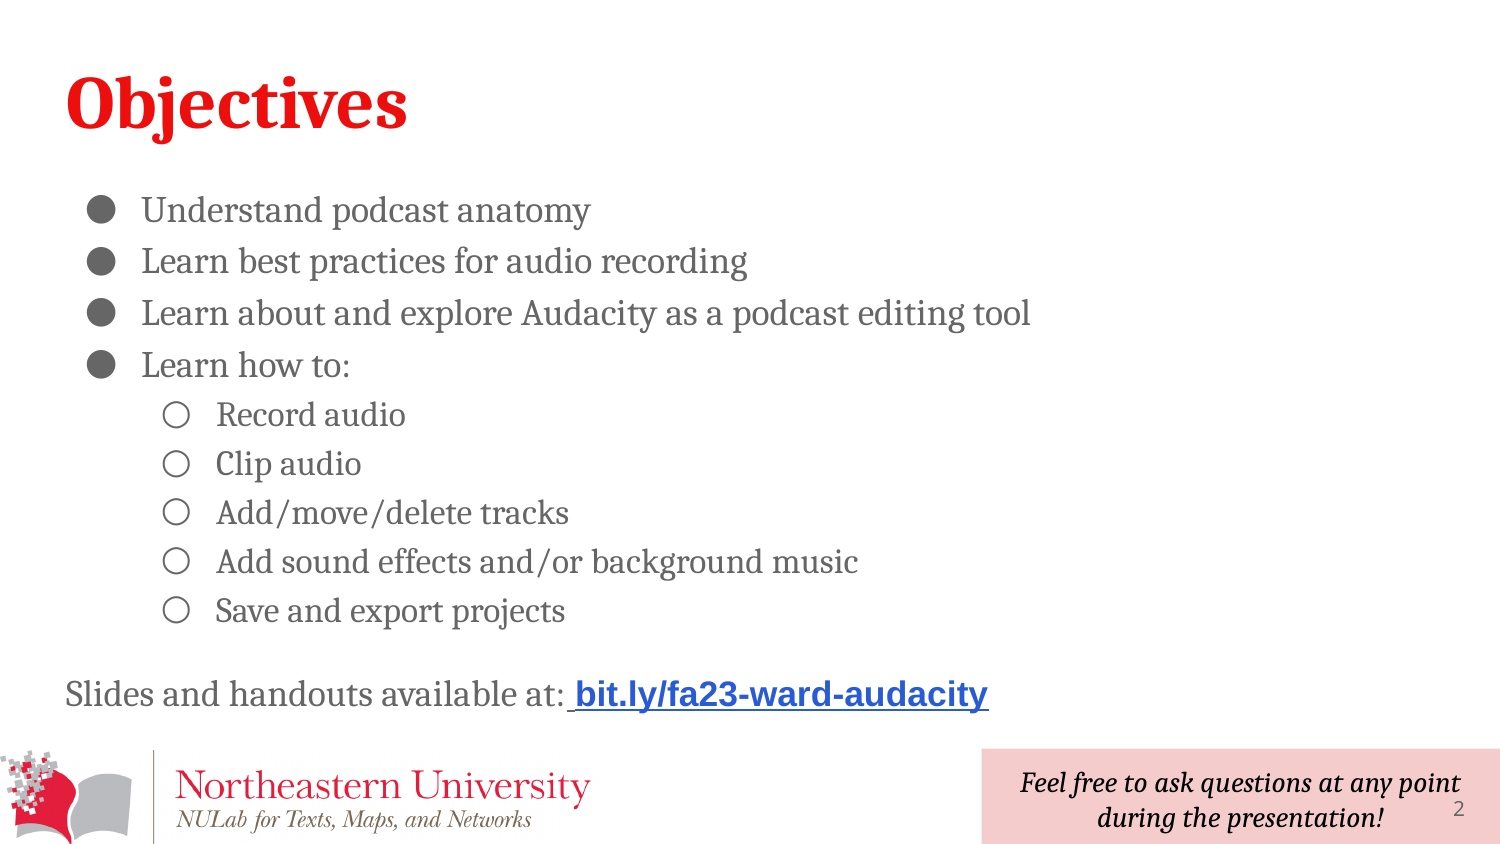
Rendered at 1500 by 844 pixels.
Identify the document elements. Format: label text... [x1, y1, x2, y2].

slide_number ‹#› [1389, 777, 1480, 842]
title Objectives [51, 38, 1449, 133]
picture [0, 750, 605, 844]
list Understand podcast anatomy Learn best practices for audio recording Learn about and explore Audacity as a podcast editing tool Learn how to: Record audio Clip audio Add/move/delete tracks Add sound effects and/or background music Save and export projects Slides and handouts available at: bit.ly/fa23-ward-audacity [51, 162, 1449, 770]
